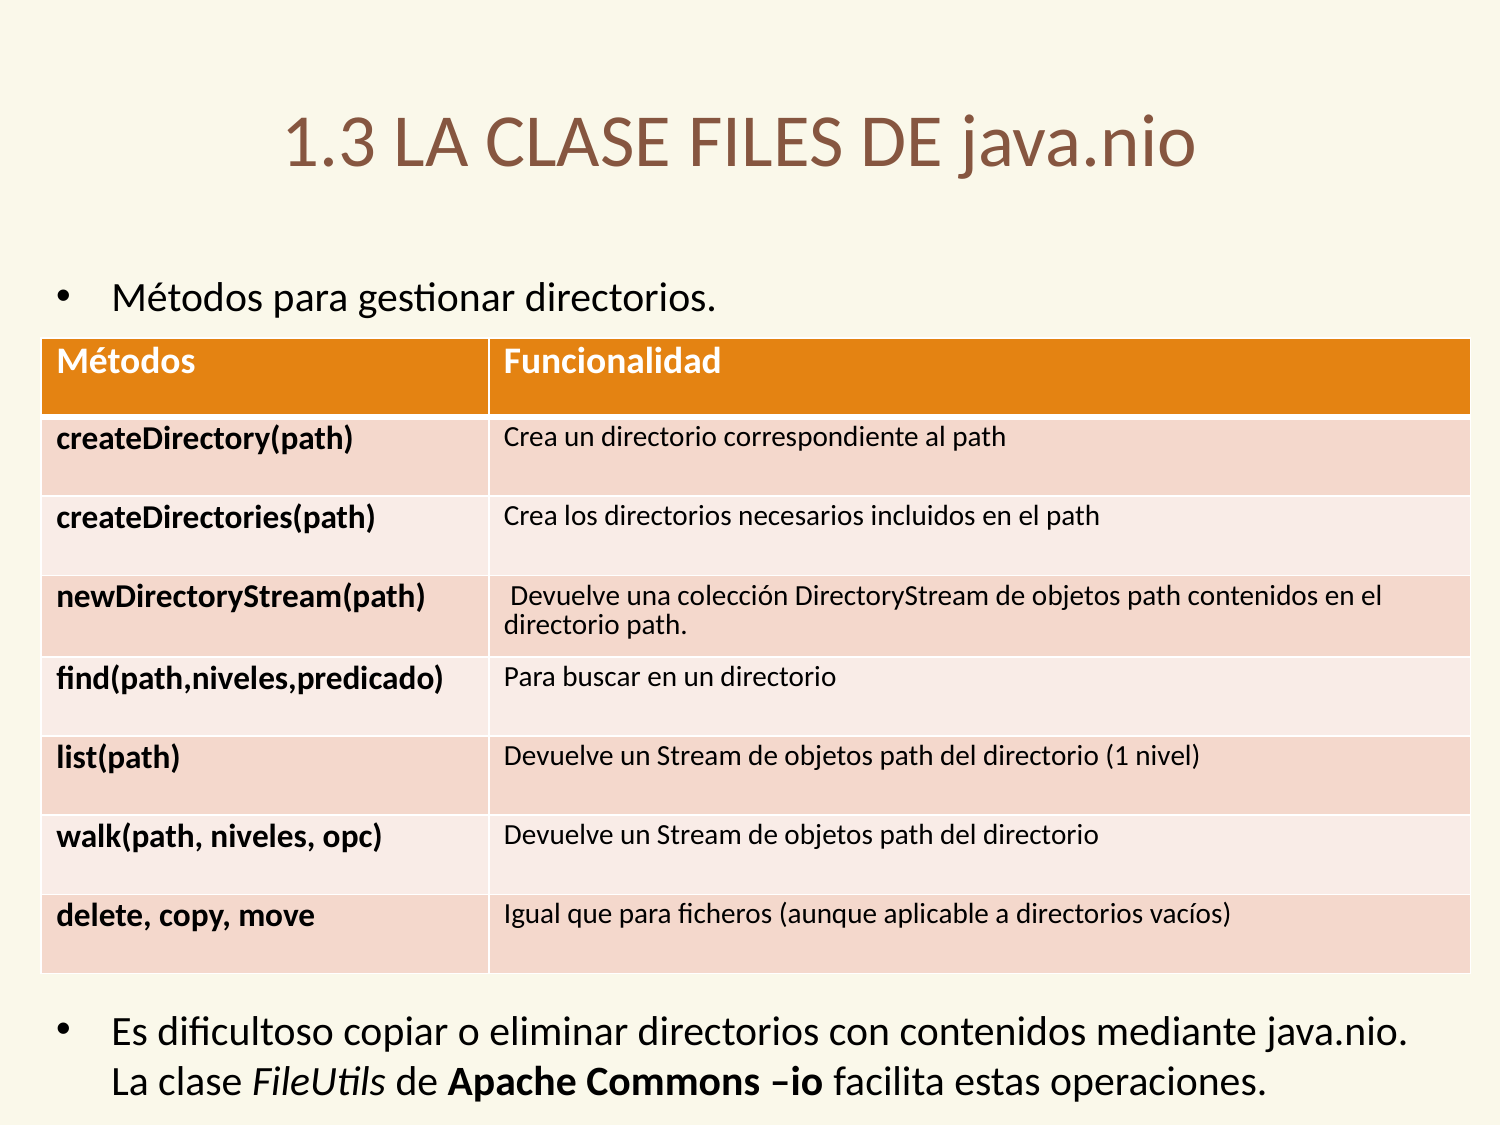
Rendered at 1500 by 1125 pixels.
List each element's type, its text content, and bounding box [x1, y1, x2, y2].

table_cell newDirectoryStream(path) [42, 576, 488, 656]
table_cell list(path) [42, 737, 488, 814]
text_box Métodos para gestionar directorios. Es dificultoso copiar o eliminar directorios con contenidos mediante java.nio. La clase FileUtils de Apache Commons –io facilita estas operaciones. [41, 262, 1471, 337]
table_cell Crea los directorios necesarios incluidos en el path [490, 497, 1470, 575]
text_box 1.3 LA CLASE FILES DE java.nio [64, 33, 1415, 239]
table_cell delete, copy, move [42, 895, 488, 973]
table_header Métodos [42, 339, 488, 414]
table_header Funcionalidad [490, 339, 1470, 414]
table_cell Devuelve un Stream de objetos path del directorio (1 nivel) [490, 737, 1470, 814]
table_cell Igual que para ficheros (aunque aplicable a directorios vacíos) [490, 895, 1470, 973]
table_cell Crea un directorio correspondiente al path [490, 420, 1470, 495]
table_cell Devuelve una colección DirectoryStream de objetos path contenidos en el directorio path. [490, 576, 1470, 656]
table_cell Devuelve un Stream de objetos path del directorio [490, 816, 1470, 894]
table_cell find(path,niveles,predicado) [42, 658, 488, 735]
table_cell walk(path, niveles, opc) [42, 816, 488, 894]
table_cell createDirectories(path) [42, 497, 488, 575]
table_cell Para buscar en un directorio [490, 658, 1470, 735]
table_cell createDirectory(path) [42, 420, 488, 495]
text_box Métodos para gestionar directorios. Es dificultoso copiar o eliminar directorios con contenidos mediante java.nio. La clase FileUtils de Apache Commons –io facilita estas operaciones. [41, 974, 1471, 1092]
